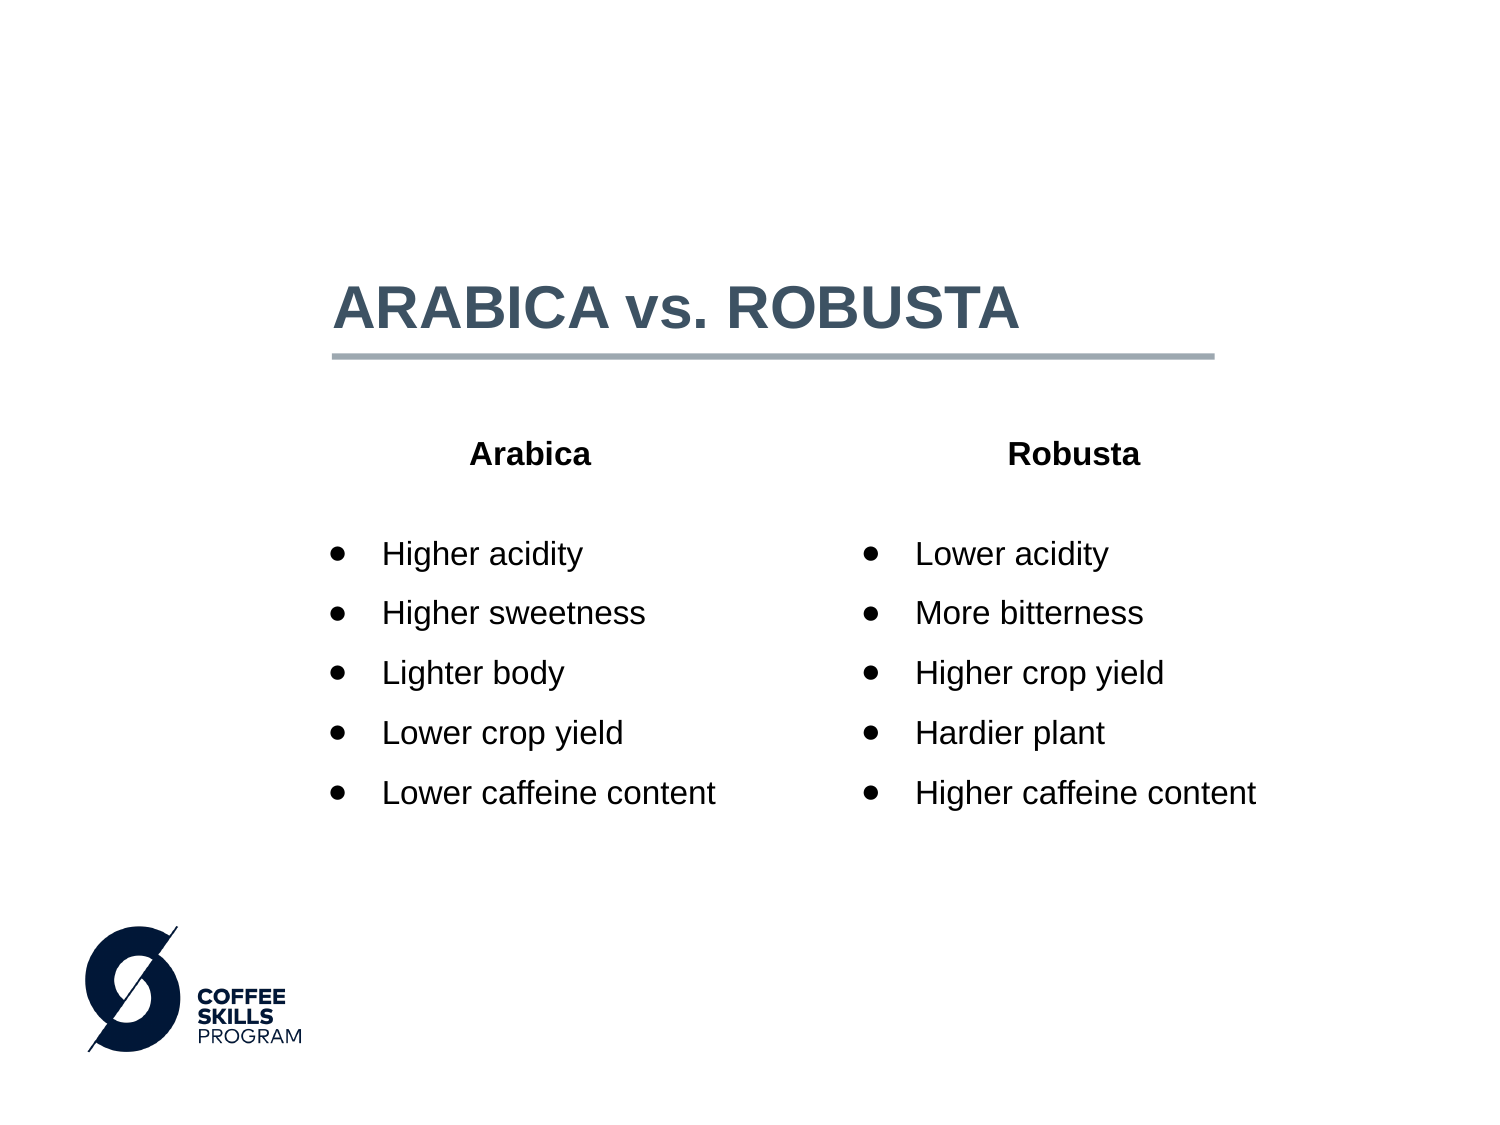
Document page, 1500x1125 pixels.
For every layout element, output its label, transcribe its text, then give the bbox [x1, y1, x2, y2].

picture [62, 907, 313, 1068]
text_box Robusta Lower acidity More bitterness Higher crop yield Hardier plant Higher caffeine content [824, 417, 1324, 908]
text_box Arabica Higher acidity Higher sweetness Lighter body Lower crop yield Lower caffeine content [291, 417, 769, 908]
text_box ARABICA vs. ROBUSTA [317, 260, 1247, 867]
